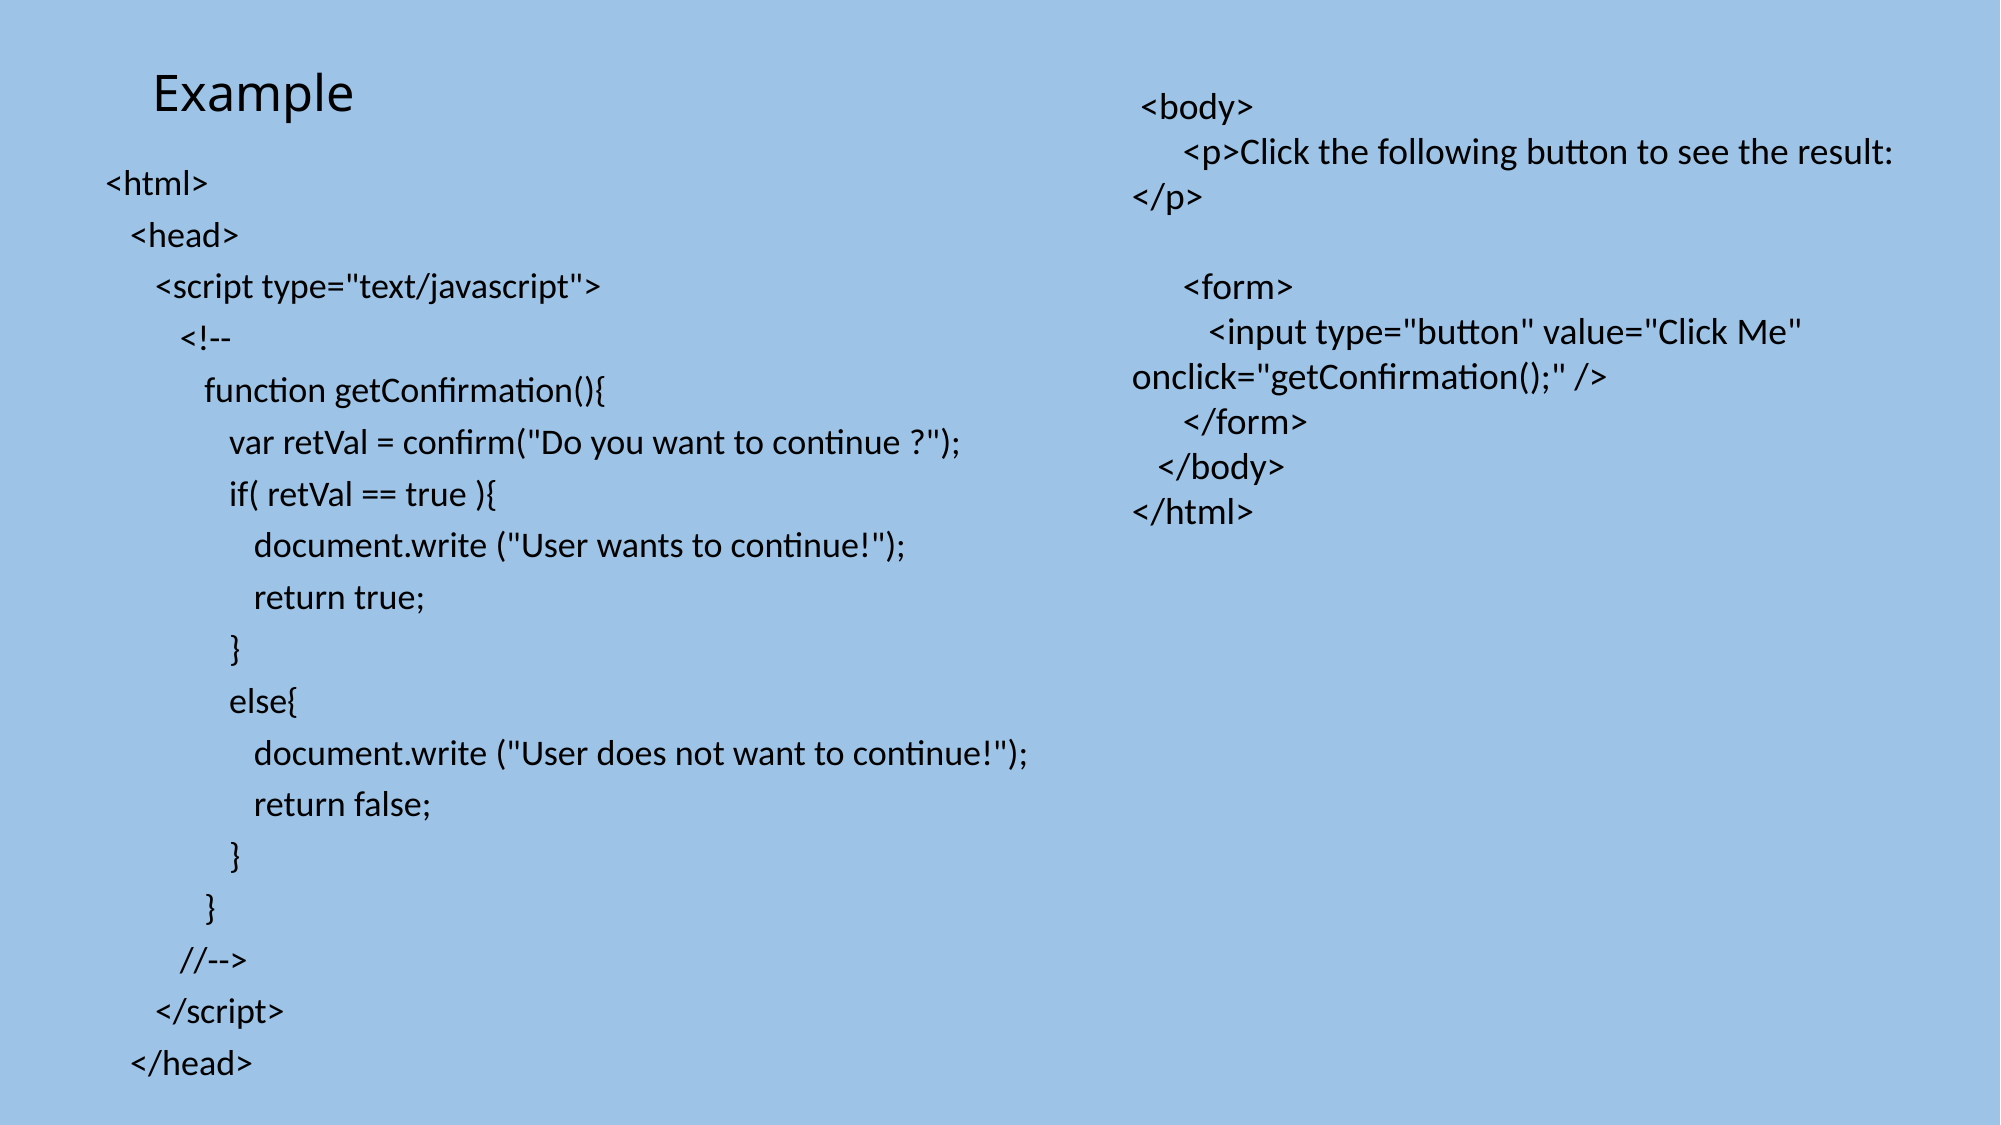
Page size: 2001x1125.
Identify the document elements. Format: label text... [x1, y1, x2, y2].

text_box <body> <p>Click the following button to see the result: </p> <form> <input type="button" value="Click Me" onclick="getConfirmation();" /> </form> </body> </html> [1117, 75, 1948, 540]
title Example [137, 59, 1863, 156]
list <html> <head> <script type="text/javascript"> <!-- function getConfirmation(){ var retVal = confirm("Do you want to continue ?"); if( retVal == true ){ document.write ("User wants to continue!"); return true; } else{ document.write ("User does not want to continue!"); return false; } } //--> </script> </head> [90, 156, 1160, 1104]
